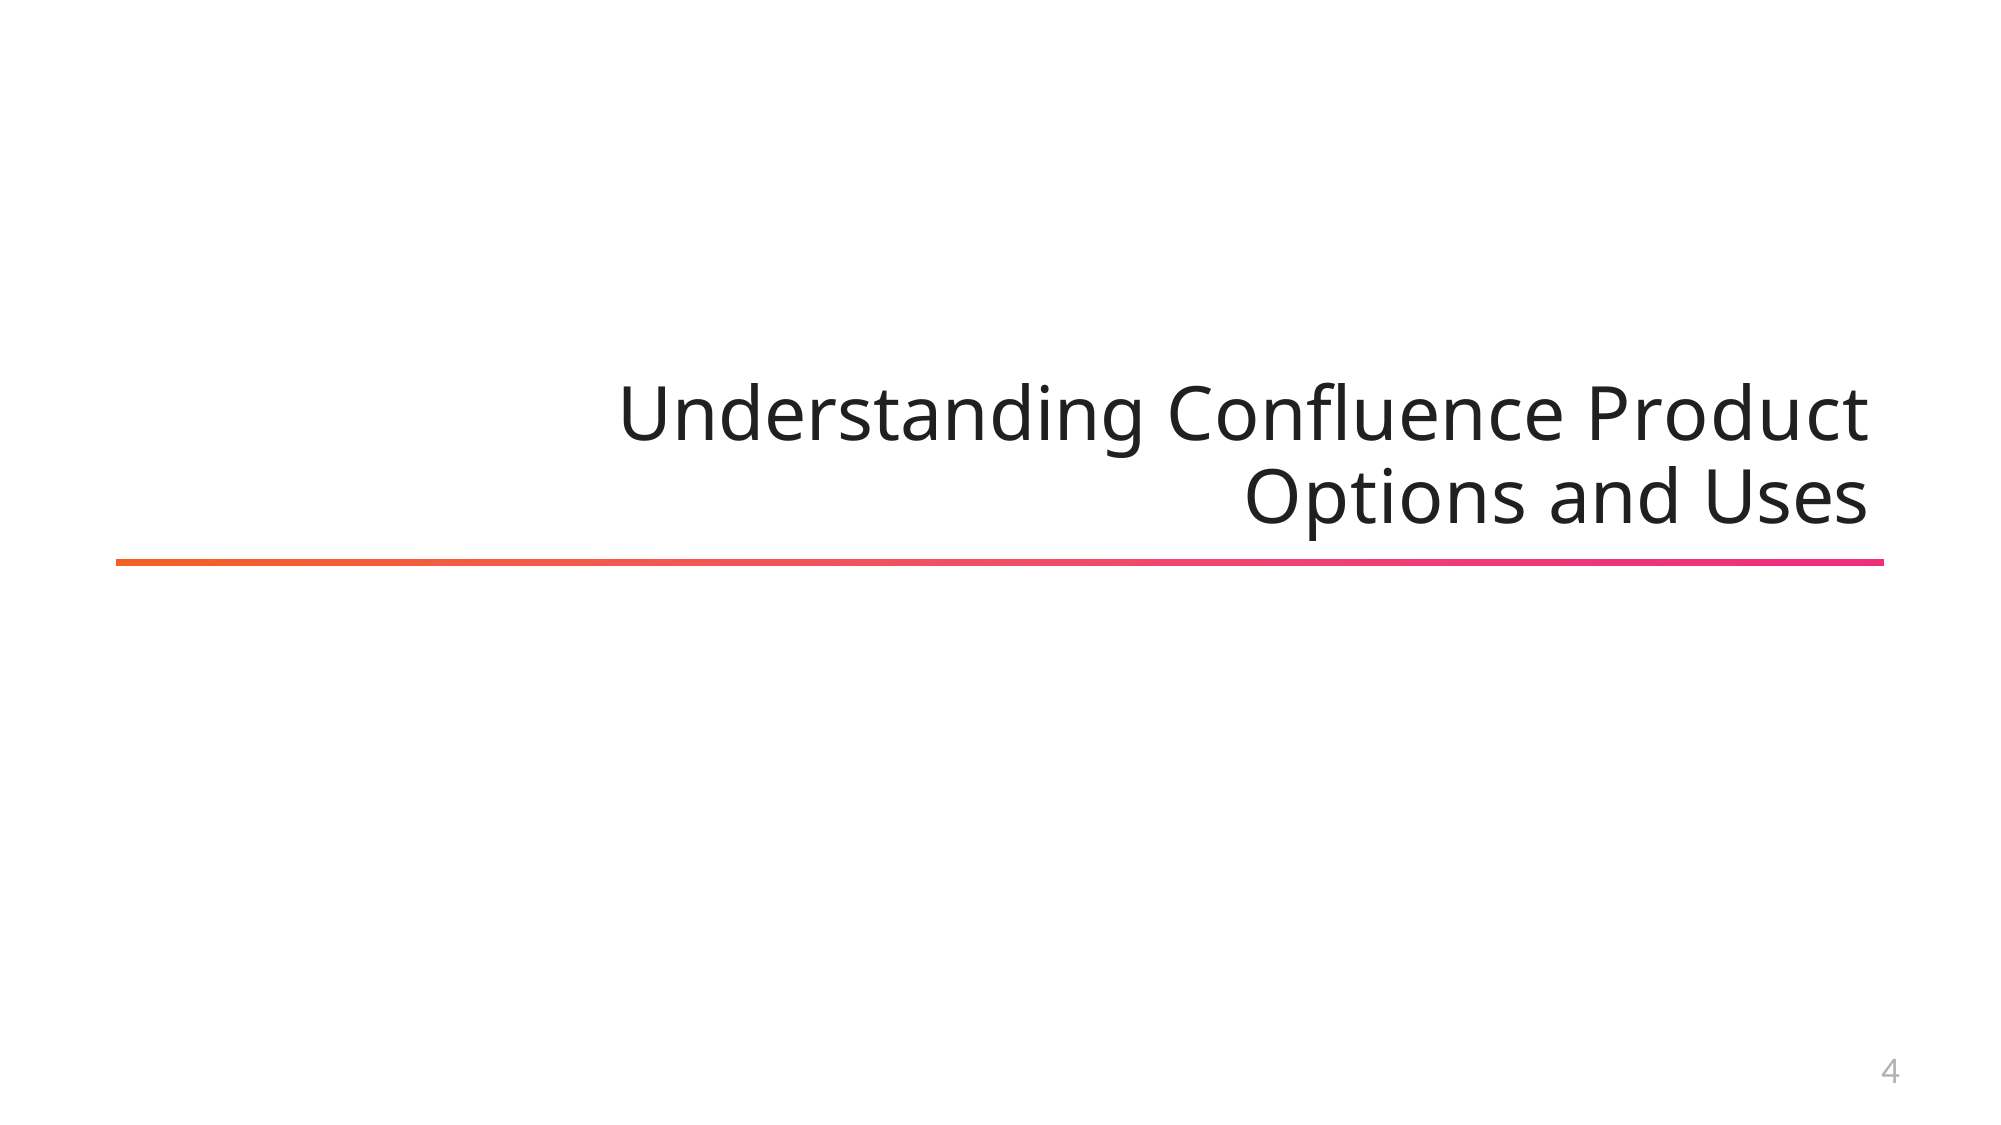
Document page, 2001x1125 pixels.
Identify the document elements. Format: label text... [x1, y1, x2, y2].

picture [116, 559, 1884, 566]
slide_number 4 [1440, 1046, 1900, 1103]
title Understanding Confluence Product Options and Uses [129, 369, 1871, 560]
